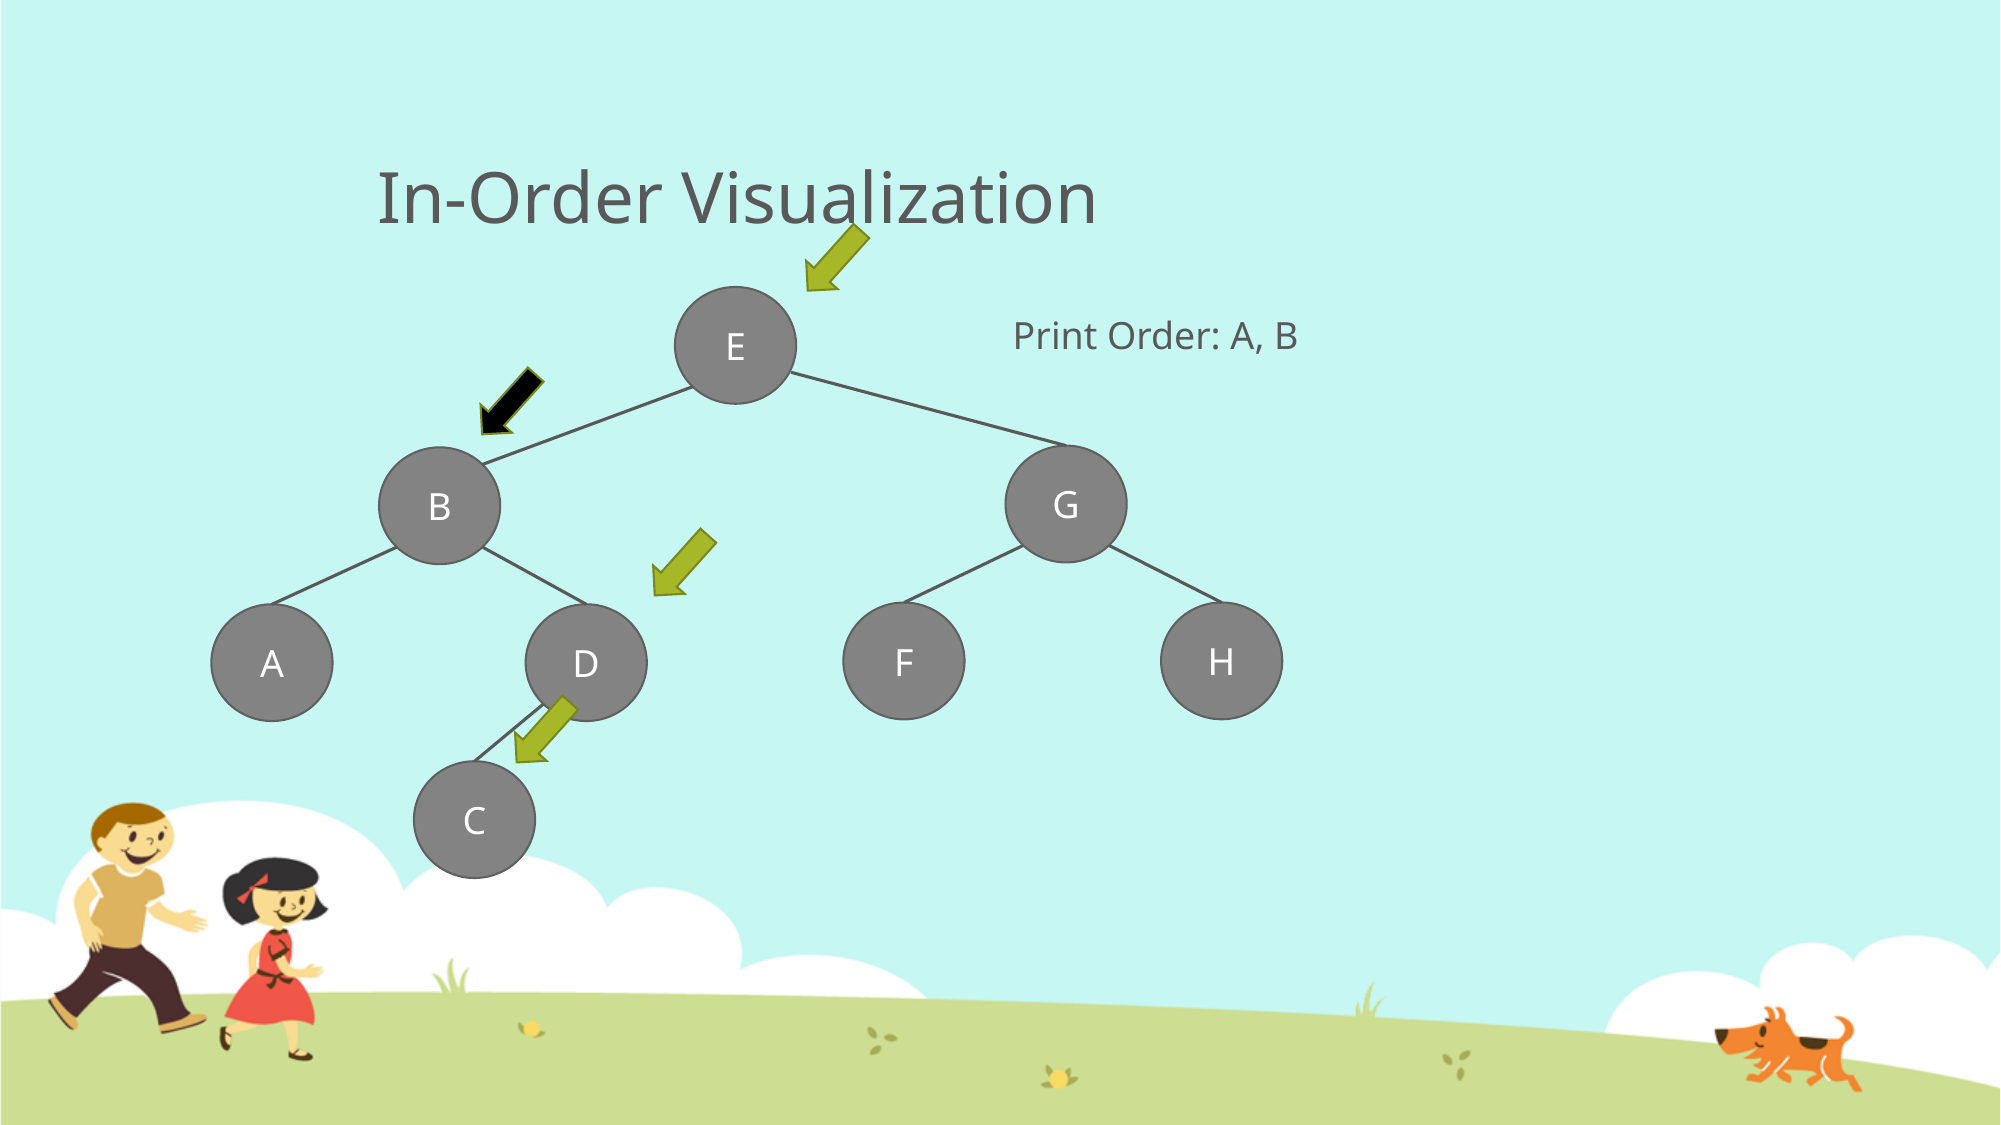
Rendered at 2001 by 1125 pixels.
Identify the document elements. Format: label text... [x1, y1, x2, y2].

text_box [791, 372, 1067, 446]
text_box B [377, 446, 502, 566]
text_box G [1004, 444, 1128, 564]
text_box [544, 694, 580, 750]
text_box Print Order: A, B [997, 304, 1950, 365]
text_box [474, 704, 544, 762]
text_box [509, 366, 546, 386]
text_box E [673, 285, 798, 405]
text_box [482, 547, 587, 605]
picture [0, 0, 2001, 1125]
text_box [1108, 545, 1222, 603]
text_box H [1160, 601, 1284, 721]
text_box C [412, 760, 537, 880]
text_box D [524, 603, 648, 723]
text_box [271, 547, 397, 605]
text_box [651, 527, 718, 597]
text_box [804, 222, 871, 292]
title In-Order Visualization [362, 50, 1900, 247]
text_box A [210, 603, 334, 723]
text_box [515, 757, 550, 764]
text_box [903, 545, 1024, 603]
text_box F [842, 601, 966, 721]
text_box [482, 386, 693, 465]
